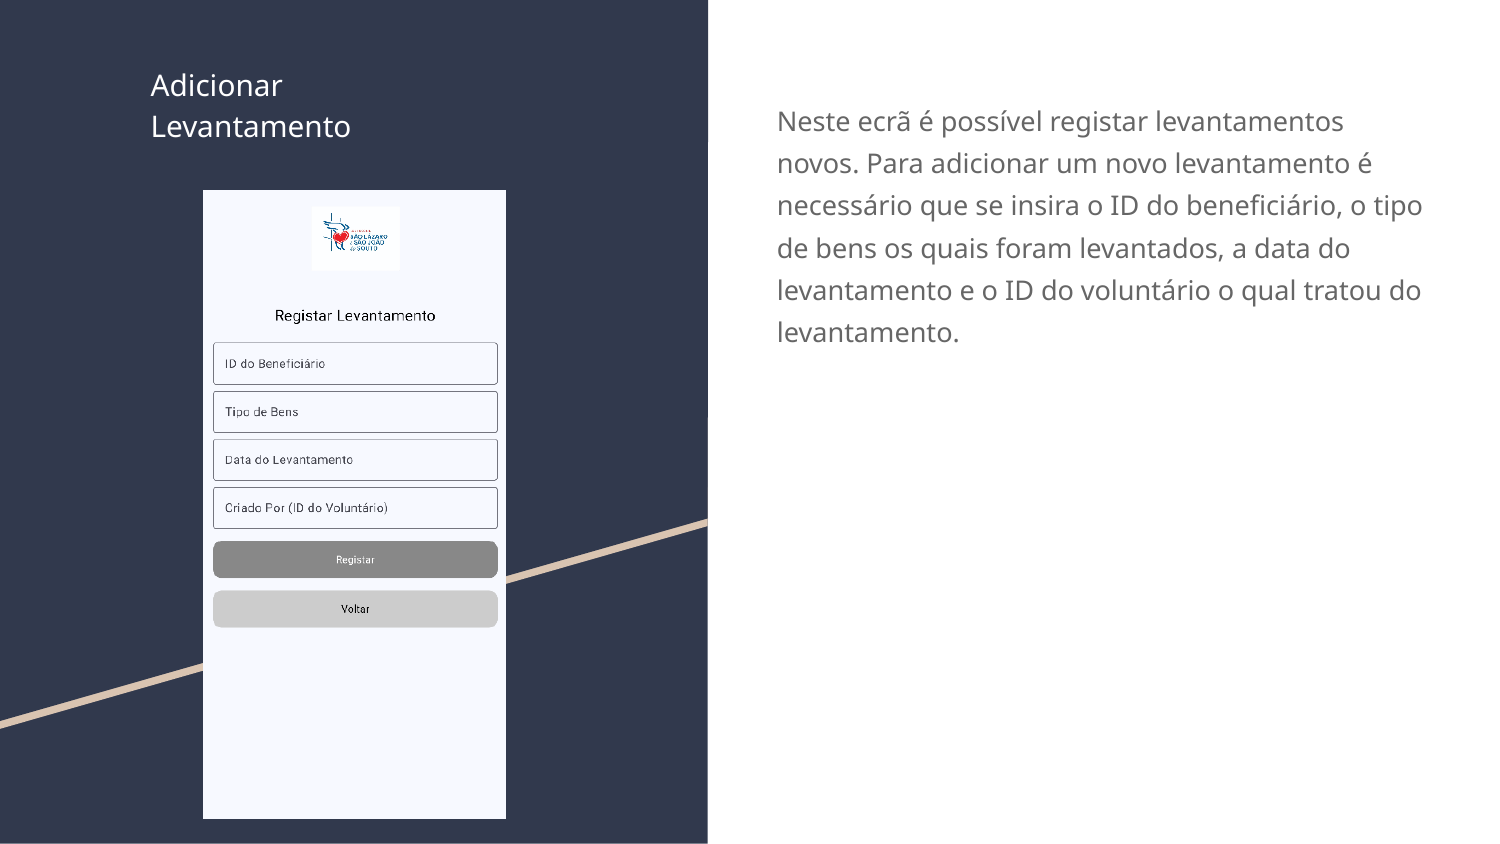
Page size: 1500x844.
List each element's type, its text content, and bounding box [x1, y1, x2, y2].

picture [203, 190, 506, 819]
title Adicionar Levantamento [135, 50, 574, 162]
list Neste ecrã é possível registar levantamentos novos. Para adicionar um novo levantamento é necessário que se insira o ID do beneficiário, o tipo de bens os quais foram levantados, a data do levantamento e o ID do voluntário o qual tratou do levantamento. [761, 82, 1446, 755]
